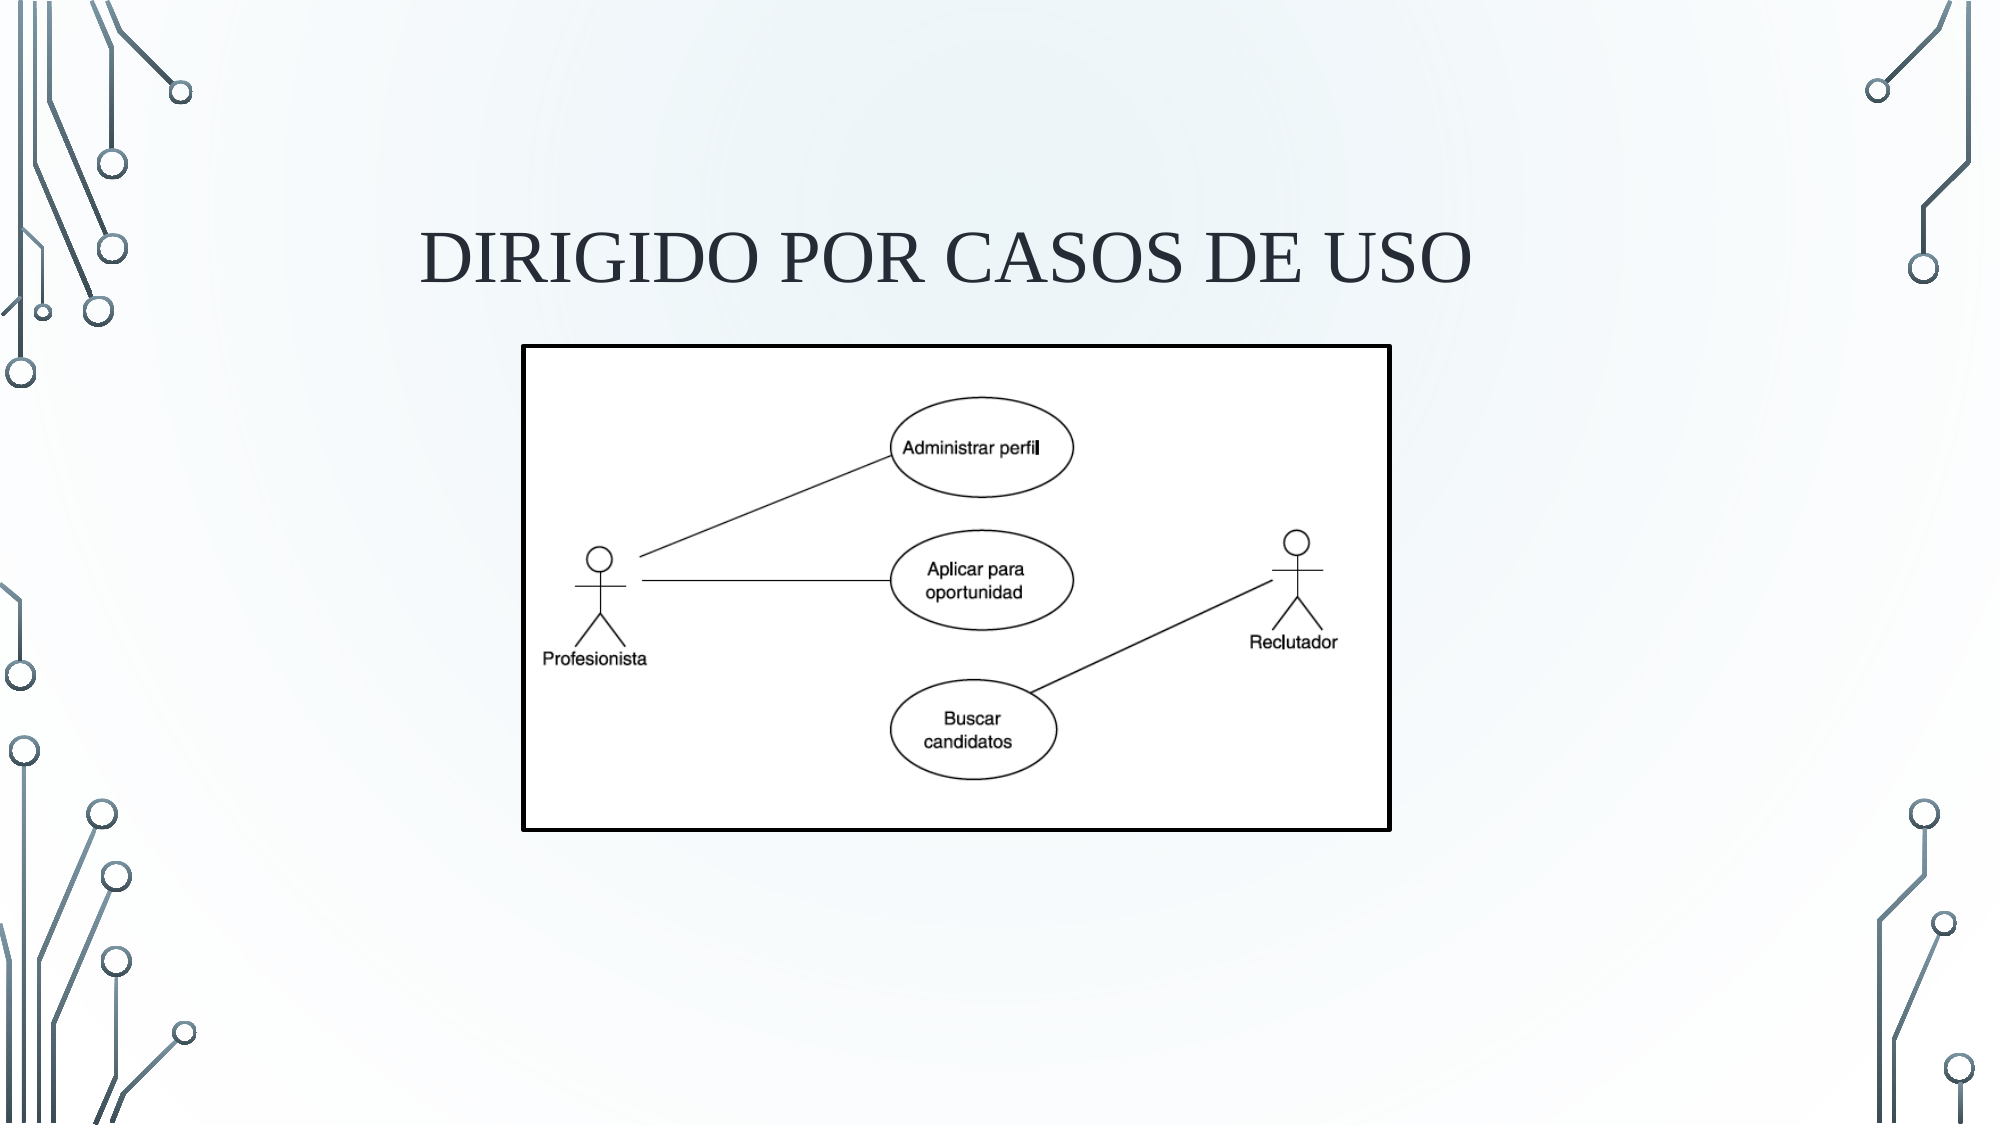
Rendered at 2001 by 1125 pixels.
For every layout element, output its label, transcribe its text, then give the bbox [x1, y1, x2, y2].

text_box DIRIGIDO POR CASOS DE USO [169, 200, 1743, 306]
picture [525, 347, 1388, 828]
